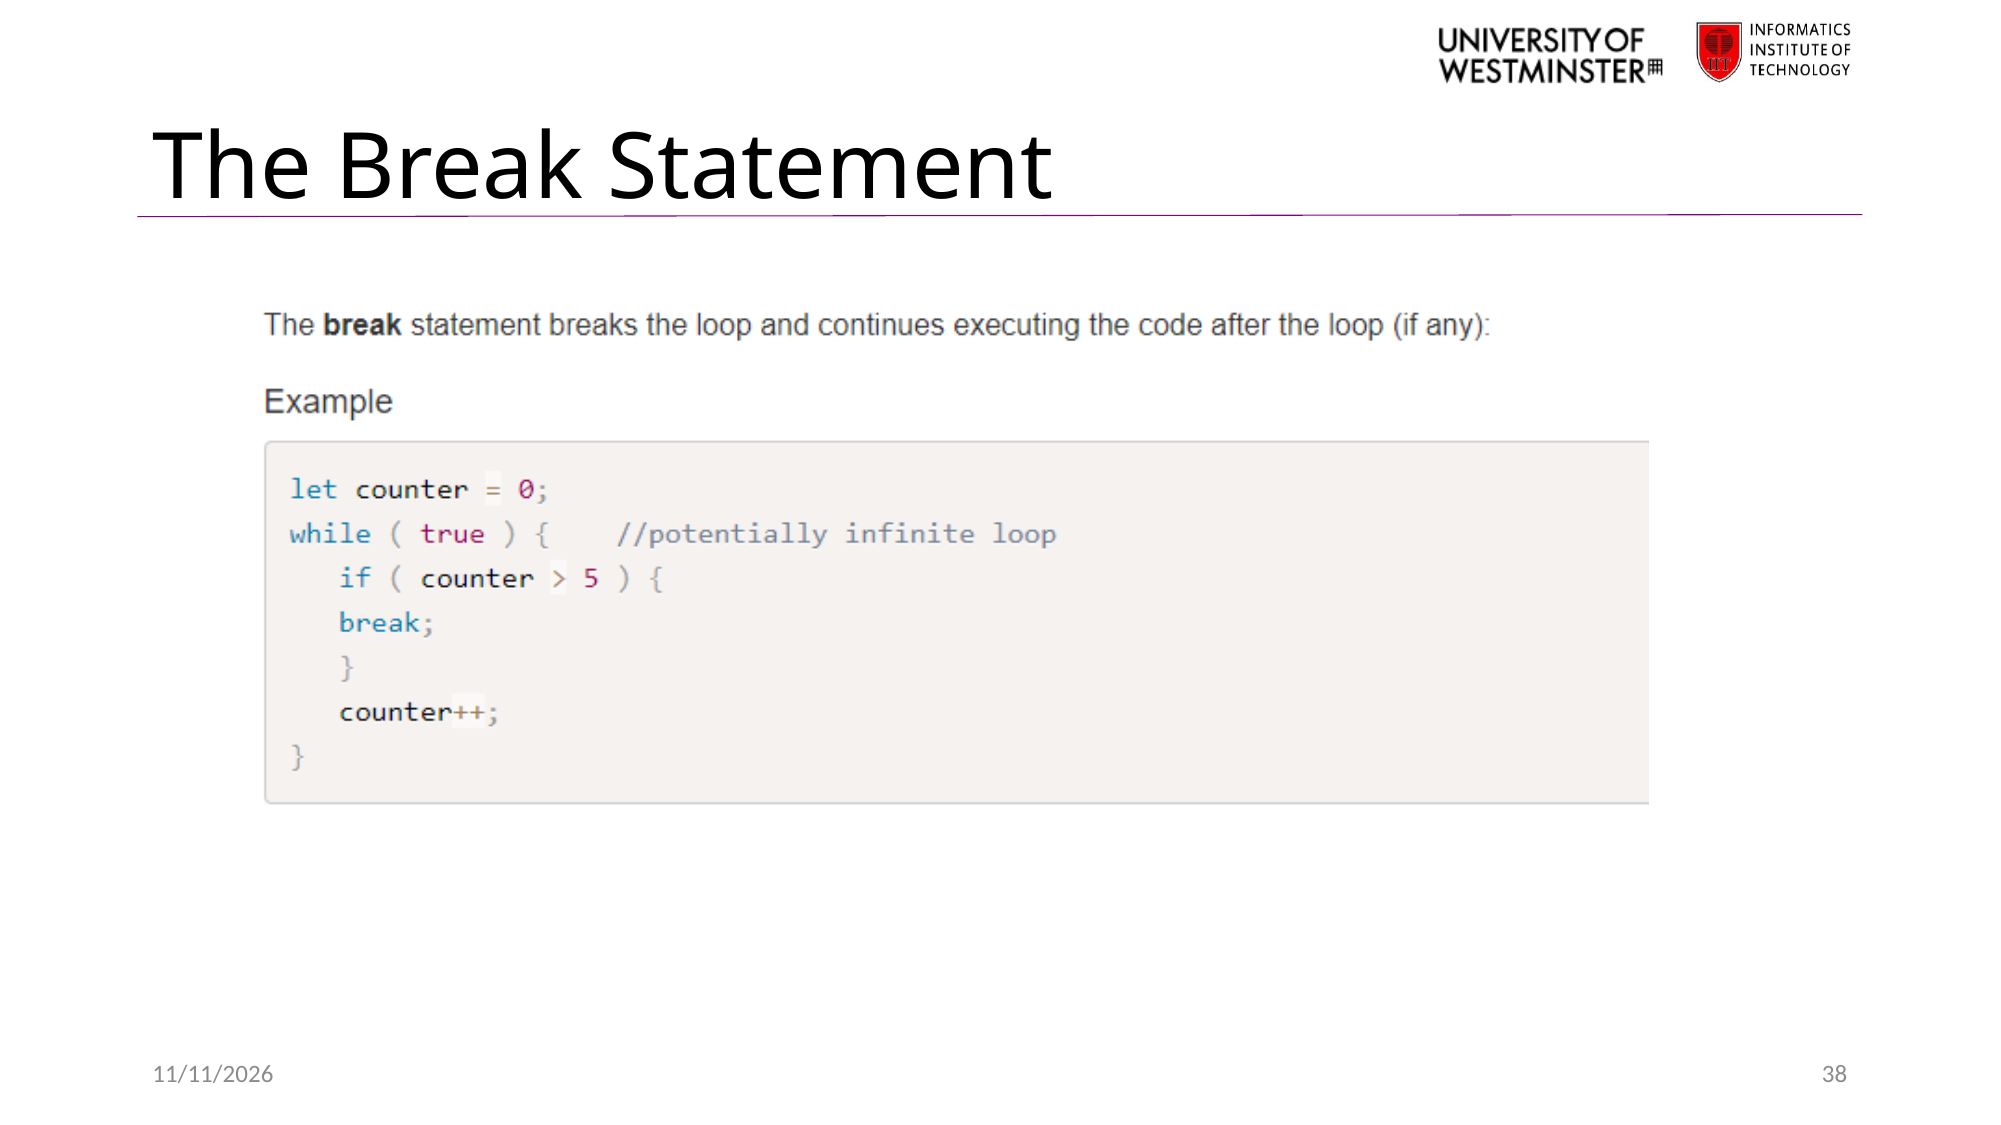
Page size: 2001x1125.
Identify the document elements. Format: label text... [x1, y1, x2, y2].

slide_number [137, 1042, 588, 1103]
picture [1425, 5, 1863, 59]
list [235, 304, 1649, 851]
slide_number 38 [1412, 1042, 1863, 1103]
title The Break Statement [137, 59, 1863, 278]
